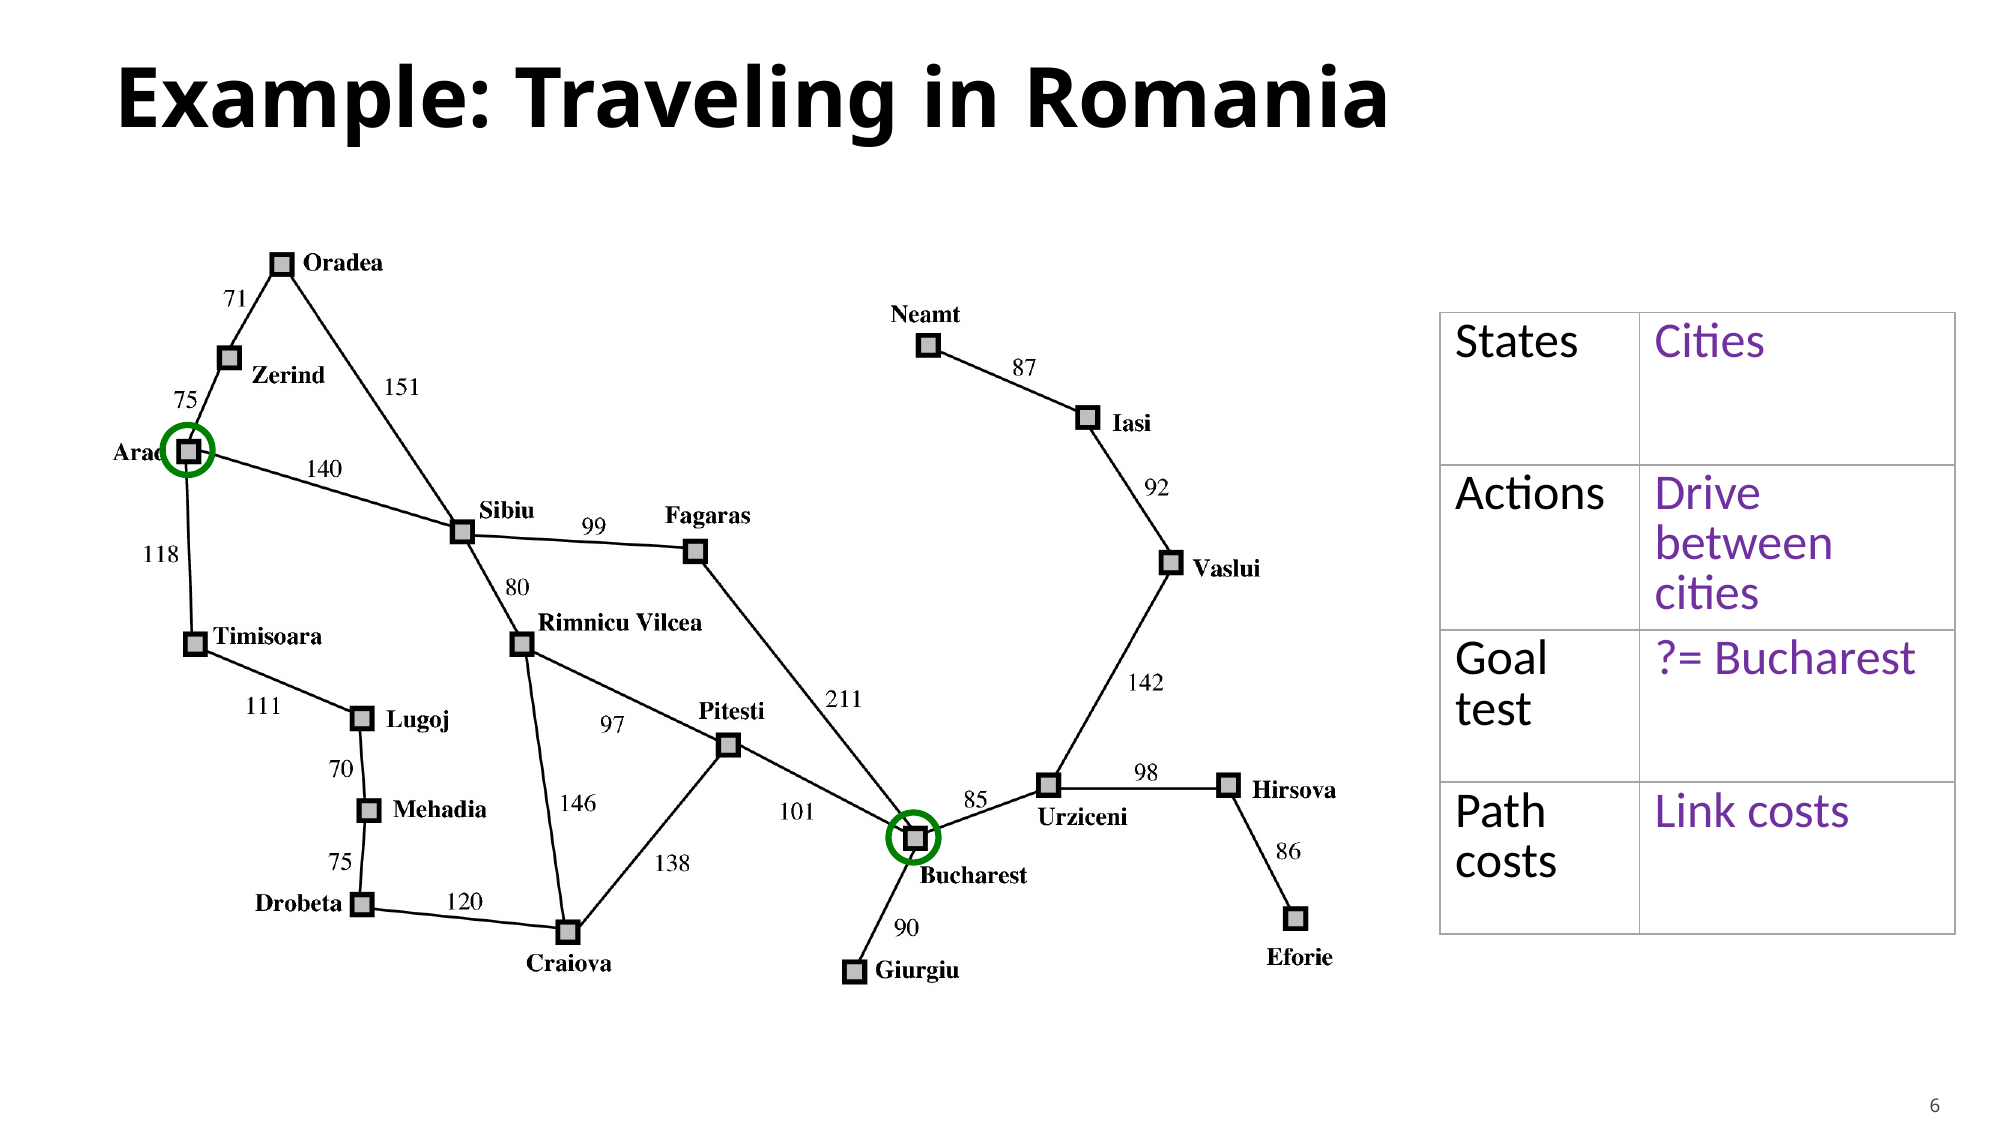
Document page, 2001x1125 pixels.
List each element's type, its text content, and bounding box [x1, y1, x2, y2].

table_cell ?= Bucharest [1640, 631, 1954, 781]
table_header States [1441, 313, 1639, 464]
title Example: Traveling in Romania [99, 24, 1900, 163]
slide_number 6 [1794, 1080, 1955, 1125]
picture [112, 249, 1336, 988]
table_cell Goal test [1441, 631, 1639, 781]
table_cell Path costs [1441, 783, 1639, 933]
table_cell Link costs [1640, 783, 1954, 933]
table_cell Drive between cities [1640, 466, 1954, 629]
table_header Cities [1640, 313, 1954, 464]
table_cell Actions [1441, 466, 1639, 629]
